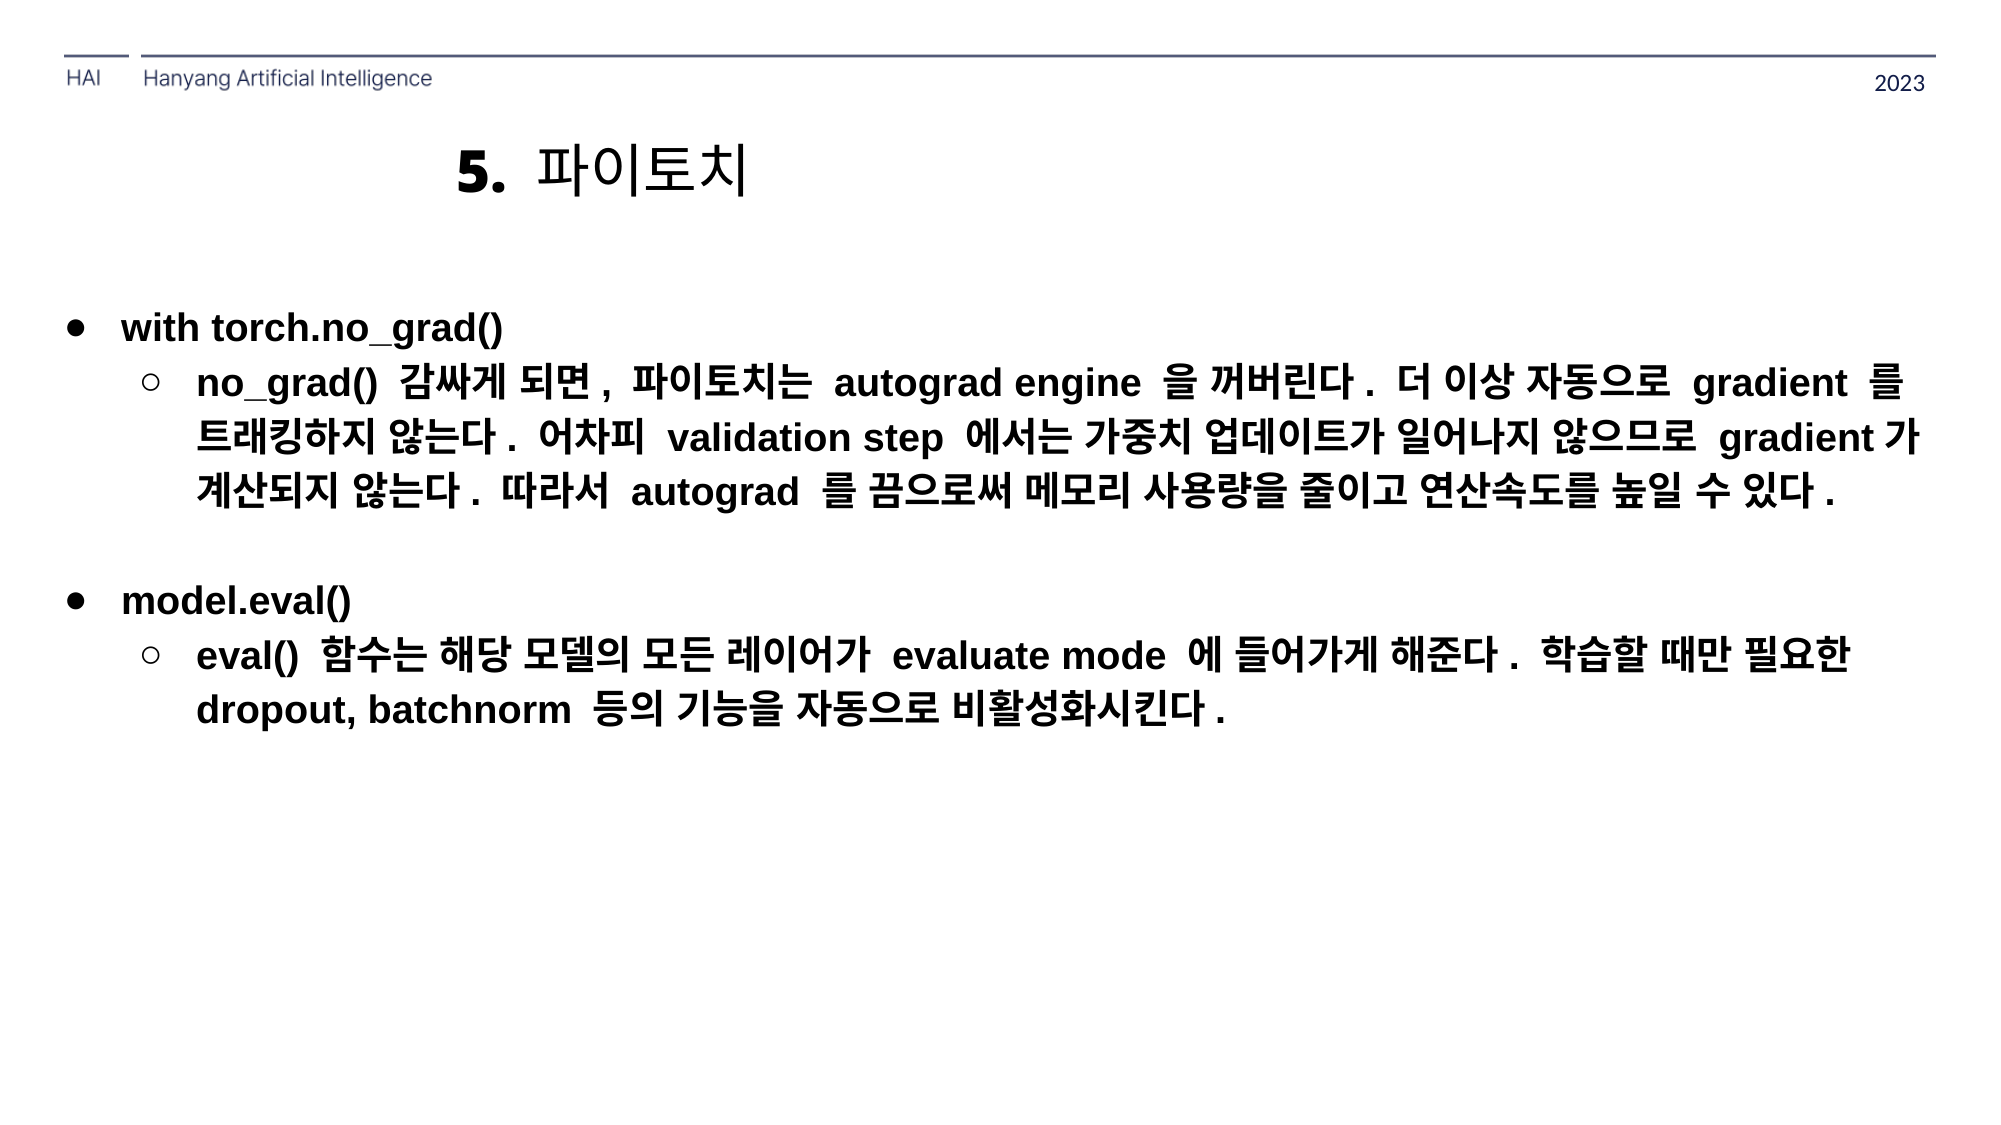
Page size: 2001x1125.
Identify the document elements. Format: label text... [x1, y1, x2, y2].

text_box 5. 파이토치 [441, 126, 1840, 212]
text_box 2023 [1859, 58, 1989, 104]
picture [63, 51, 130, 97]
picture [140, 51, 1936, 101]
text_box with torch.no_grad() no_grad() 감싸게 되면, 파이토치는 autograd engine 을 꺼버린다. 더 이상 자동으로 gradient 를 트래킹하지 않는다. 어차피 validation step 에서는 가중치 업데이트가 일어나지 않으므로 gradient가 계산되지 않는다. 따라서 autograd 를 끔으로써 메모리 사용량을 줄이고 연산속도를 높일 수 있다. model.eval() eval() 함수는 해당 모델의 모든 레이어가 evaluate mode 에 들어가게 해준다. 학습할 때만 필요한 dropout, batchnorm 등의 기능을 자동으로 비활성화시킨다. [31, 280, 1989, 747]
